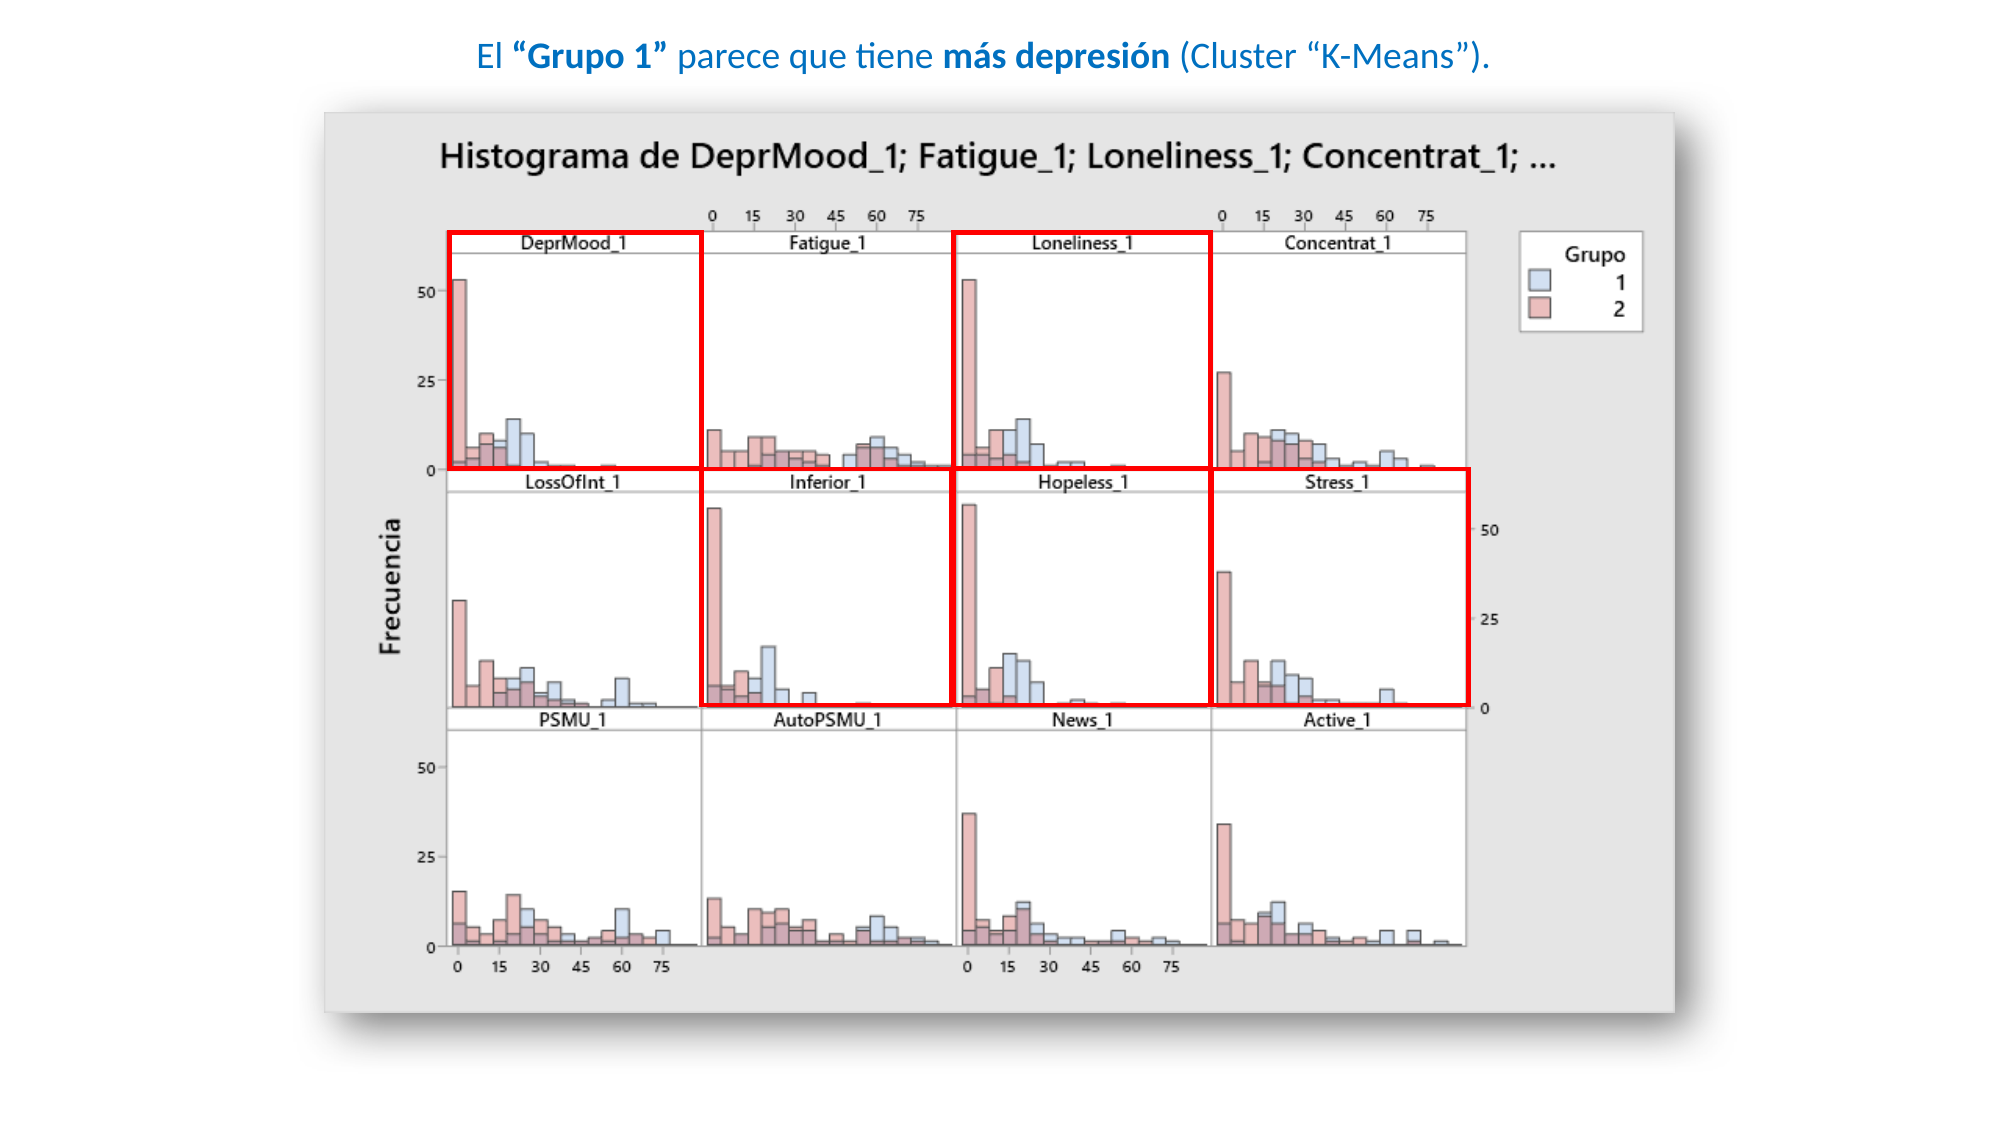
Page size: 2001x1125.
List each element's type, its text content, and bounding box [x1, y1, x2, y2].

text_box El “Grupo 1” parece que tiene más depresión (Cluster “K-Means”). [461, 24, 1539, 84]
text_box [324, 112, 1675, 1013]
